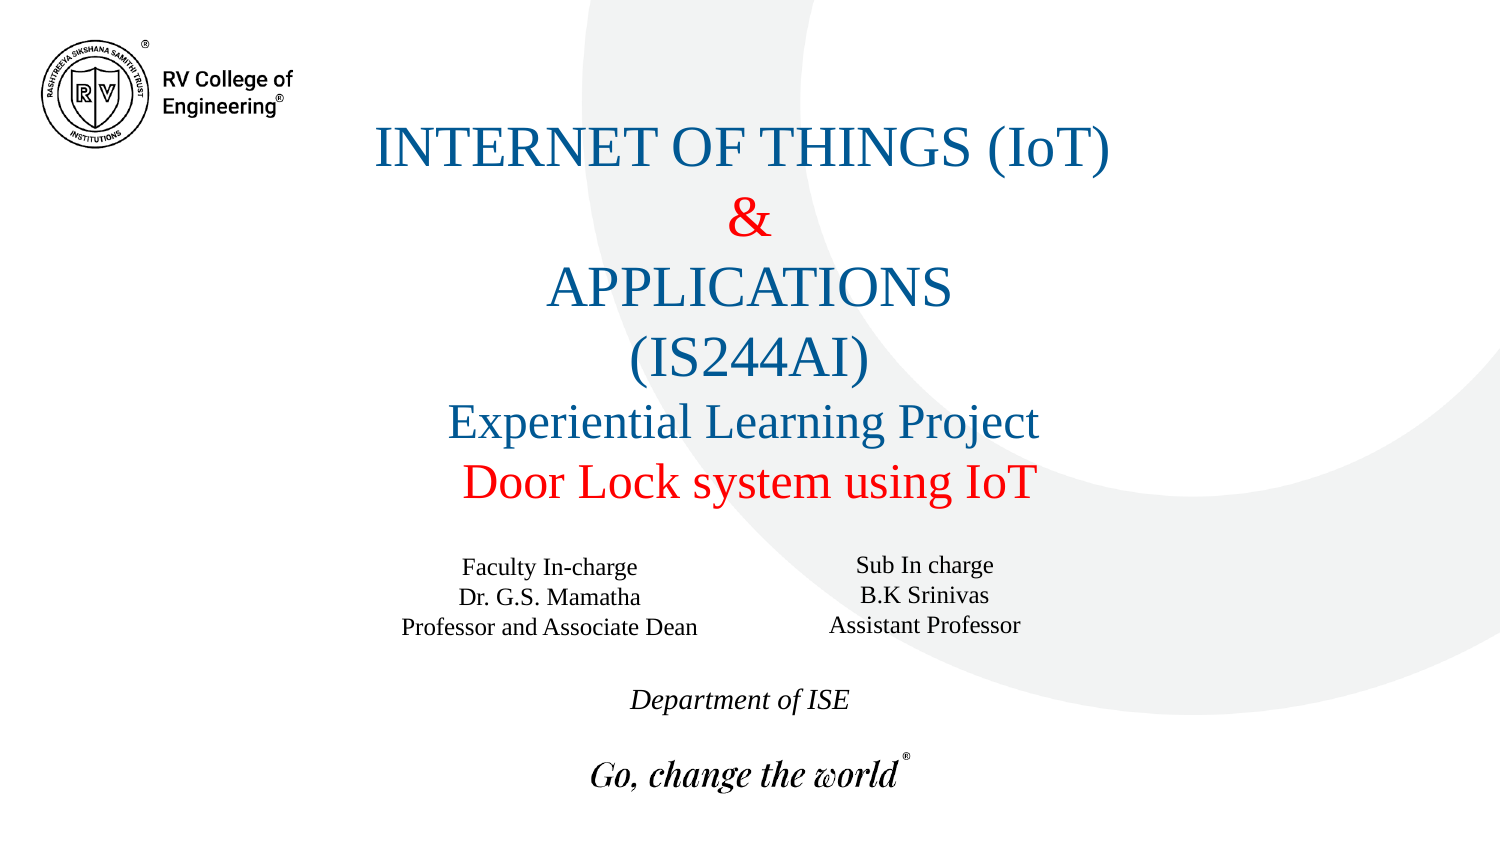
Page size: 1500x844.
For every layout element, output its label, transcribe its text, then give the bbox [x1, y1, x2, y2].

text_box Sub In charge B.K Srinivas Assistant Professor [549, 540, 1300, 646]
picture [0, 0, 1500, 844]
text_box Department of ISE [615, 672, 1366, 723]
title INTERNET OF THINGS (IoT) & APPLICATIONS (IS244AI) Experiential Learning Project Door Lock system using IoT [98, 178, 1402, 524]
text_box Faculty In-charge Dr. G.S. Mamatha Professor and Associate Dean [195, 542, 904, 708]
